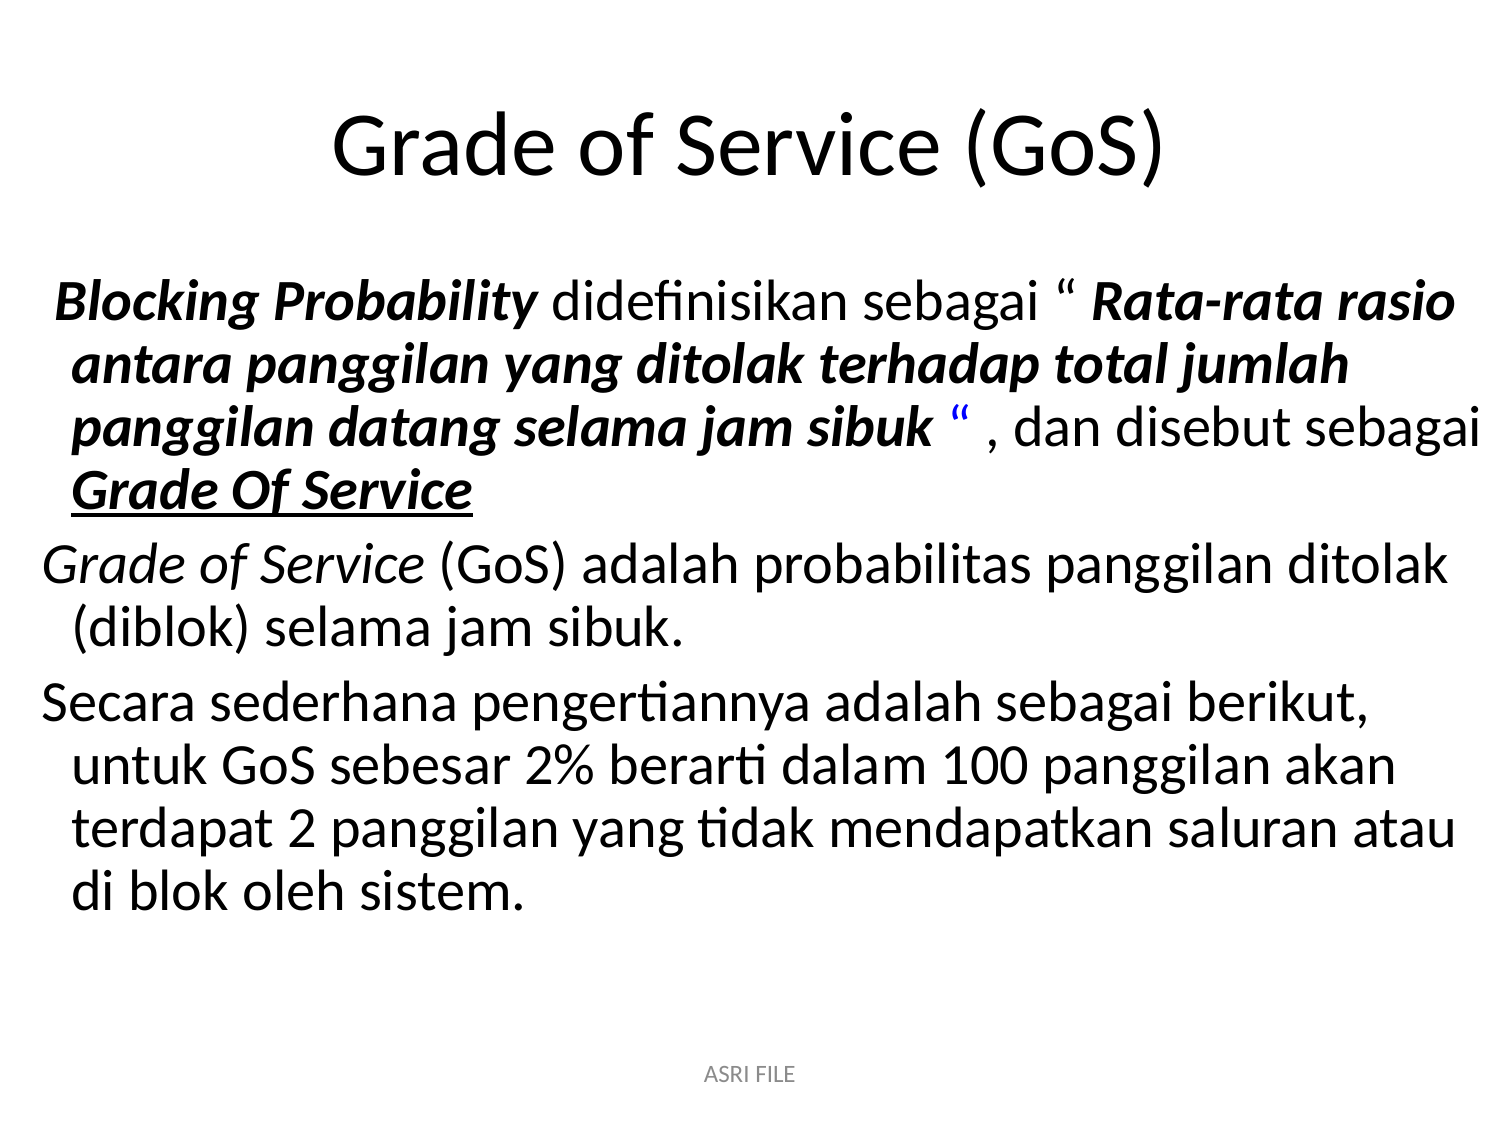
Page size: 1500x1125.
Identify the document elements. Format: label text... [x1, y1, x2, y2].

footer ASRI FILE [512, 1042, 988, 1103]
title Grade of Service (GoS) [75, 45, 1425, 233]
list Blocking Probability didefinisikan sebagai “ Rata-rata rasio antara panggilan yang ditolak terhadap total jumlah panggilan datang selama jam sibuk “ , dan disebut sebagai Grade Of Service Grade of Service (GoS) adalah probabilitas panggilan ditolak (diblok) selama jam sibuk. Secara sederhana pengertiannya adalah sebagai berikut, untuk GoS sebesar 2% berarti dalam 100 panggilan akan terdapat 2 panggilan yang tidak mendapatkan saluran atau di blok oleh sistem. [0, 262, 1500, 1005]
